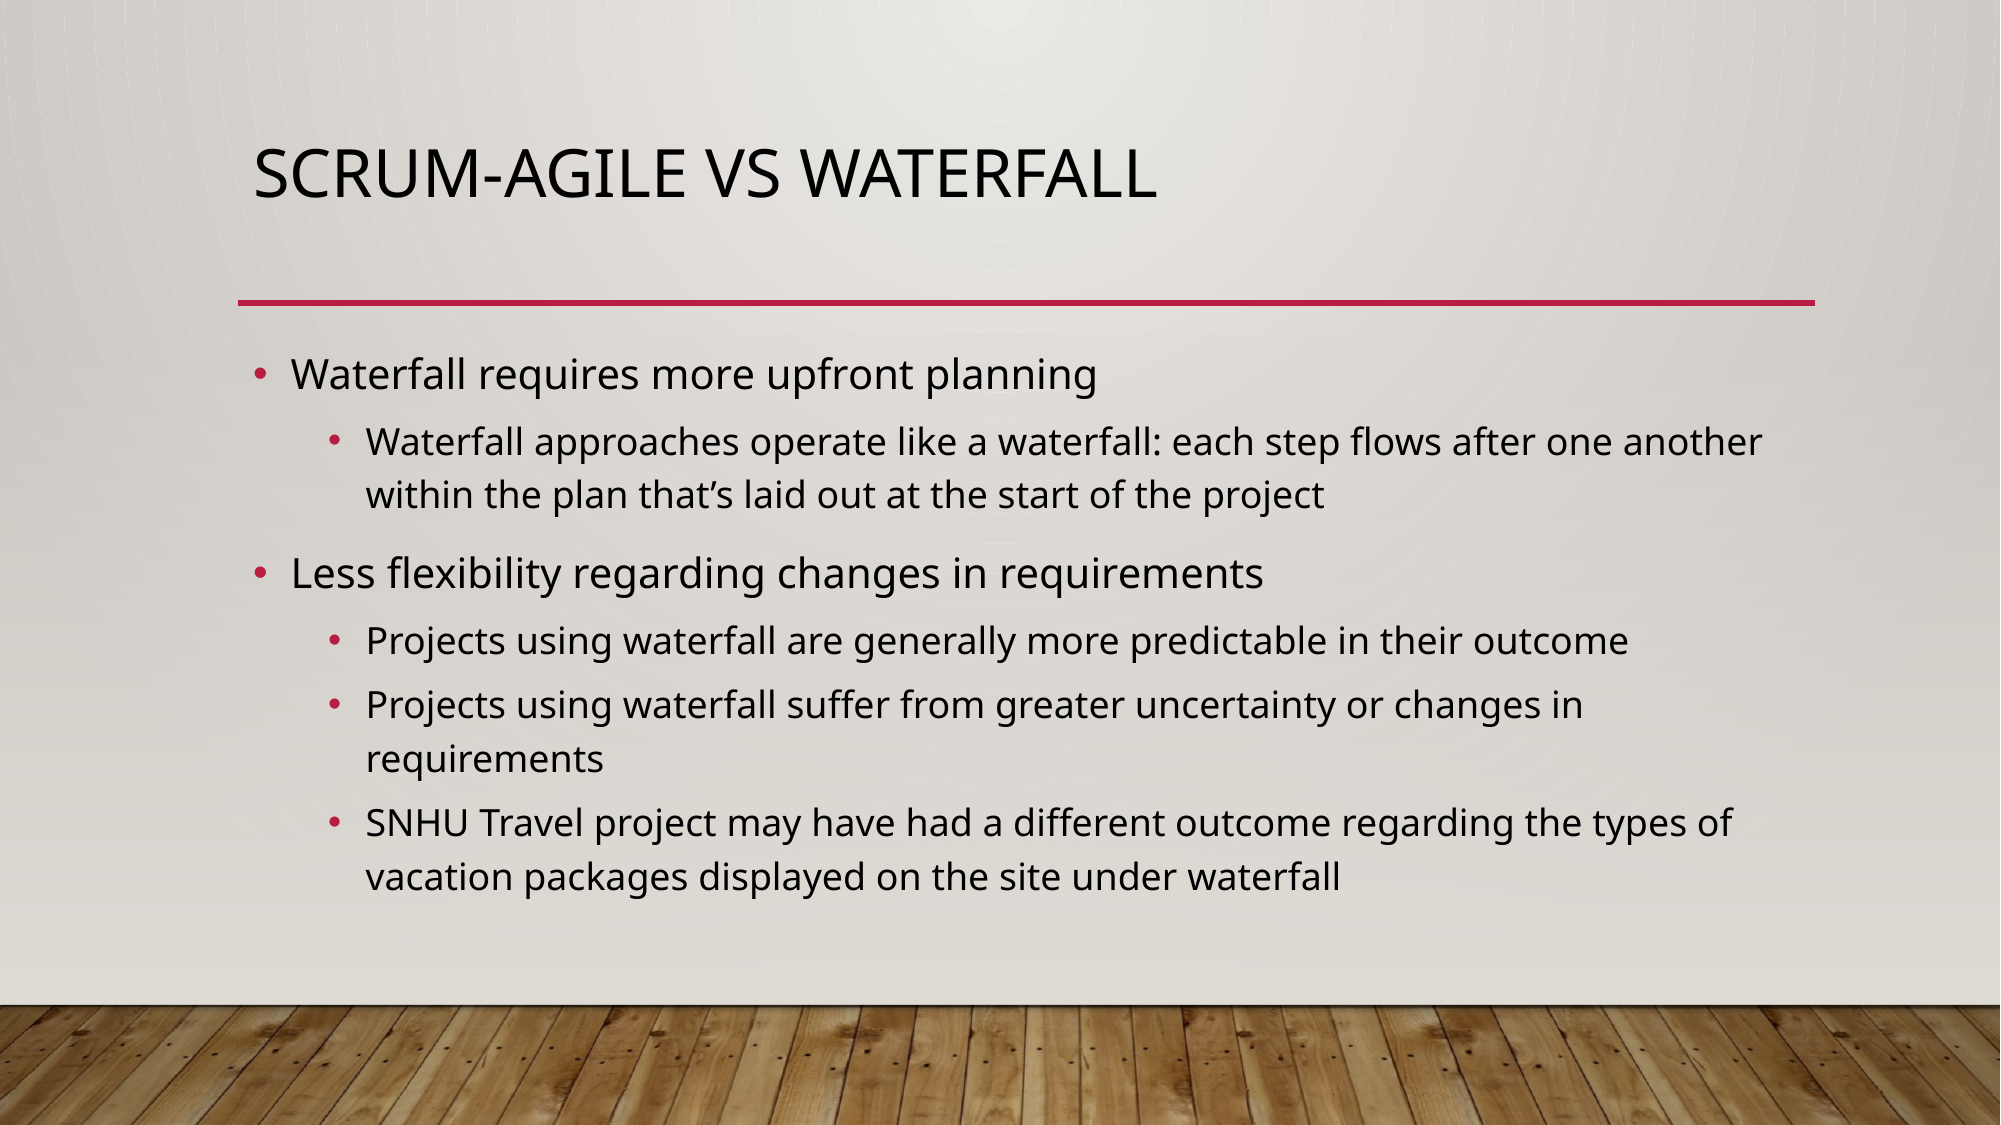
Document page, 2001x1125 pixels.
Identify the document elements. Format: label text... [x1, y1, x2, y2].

list Waterfall requires more upfront planning Waterfall approaches operate like a waterfall: each step flows after one another within the plan that’s laid out at the start of the project Less flexibility regarding changes in requirements Projects using waterfall are generally more predictable in their outcome Projects using waterfall suffer from greater uncertainty or changes in requirements SNHU Travel project may have had a different outcome regarding the types of vacation packages displayed on the site under waterfall [238, 330, 1814, 897]
title Scrum-agile vs waterfall [238, 131, 1814, 305]
picture [0, 1005, 2000, 1125]
